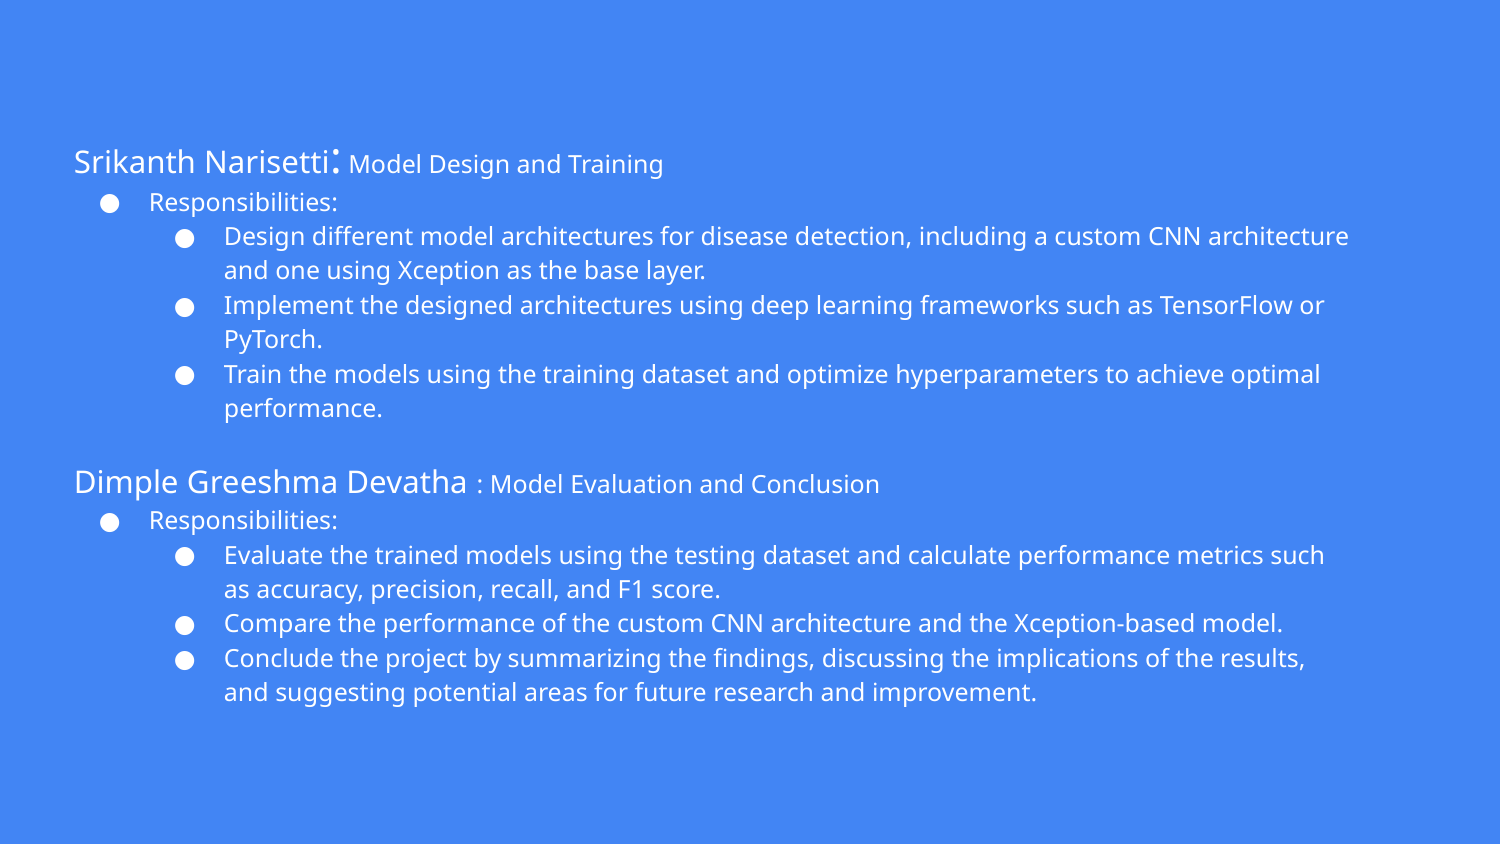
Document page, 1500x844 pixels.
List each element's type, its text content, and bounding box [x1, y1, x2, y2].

text_box Srikanth Narisetti: Model Design and Training Responsibilities: Design different model architectures for disease detection, including a custom CNN architecture and one using Xception as the base layer. Implement the designed architectures using deep learning frameworks such as TensorFlow or PyTorch. Train the models using the training dataset and optimize hyperparameters to achieve optimal performance. Dimple Greeshma Devatha : Model Evaluation and Conclusion Responsibilities: Evaluate the trained models using the testing dataset and calculate performance metrics such as accuracy, precision, recall, and F1 score. Compare the performance of the custom CNN architecture and the Xception-based model. Conclude the project by summarizing the findings, discussing the implications of the results, and suggesting potential areas for future research and improvement. [59, 106, 1372, 758]
